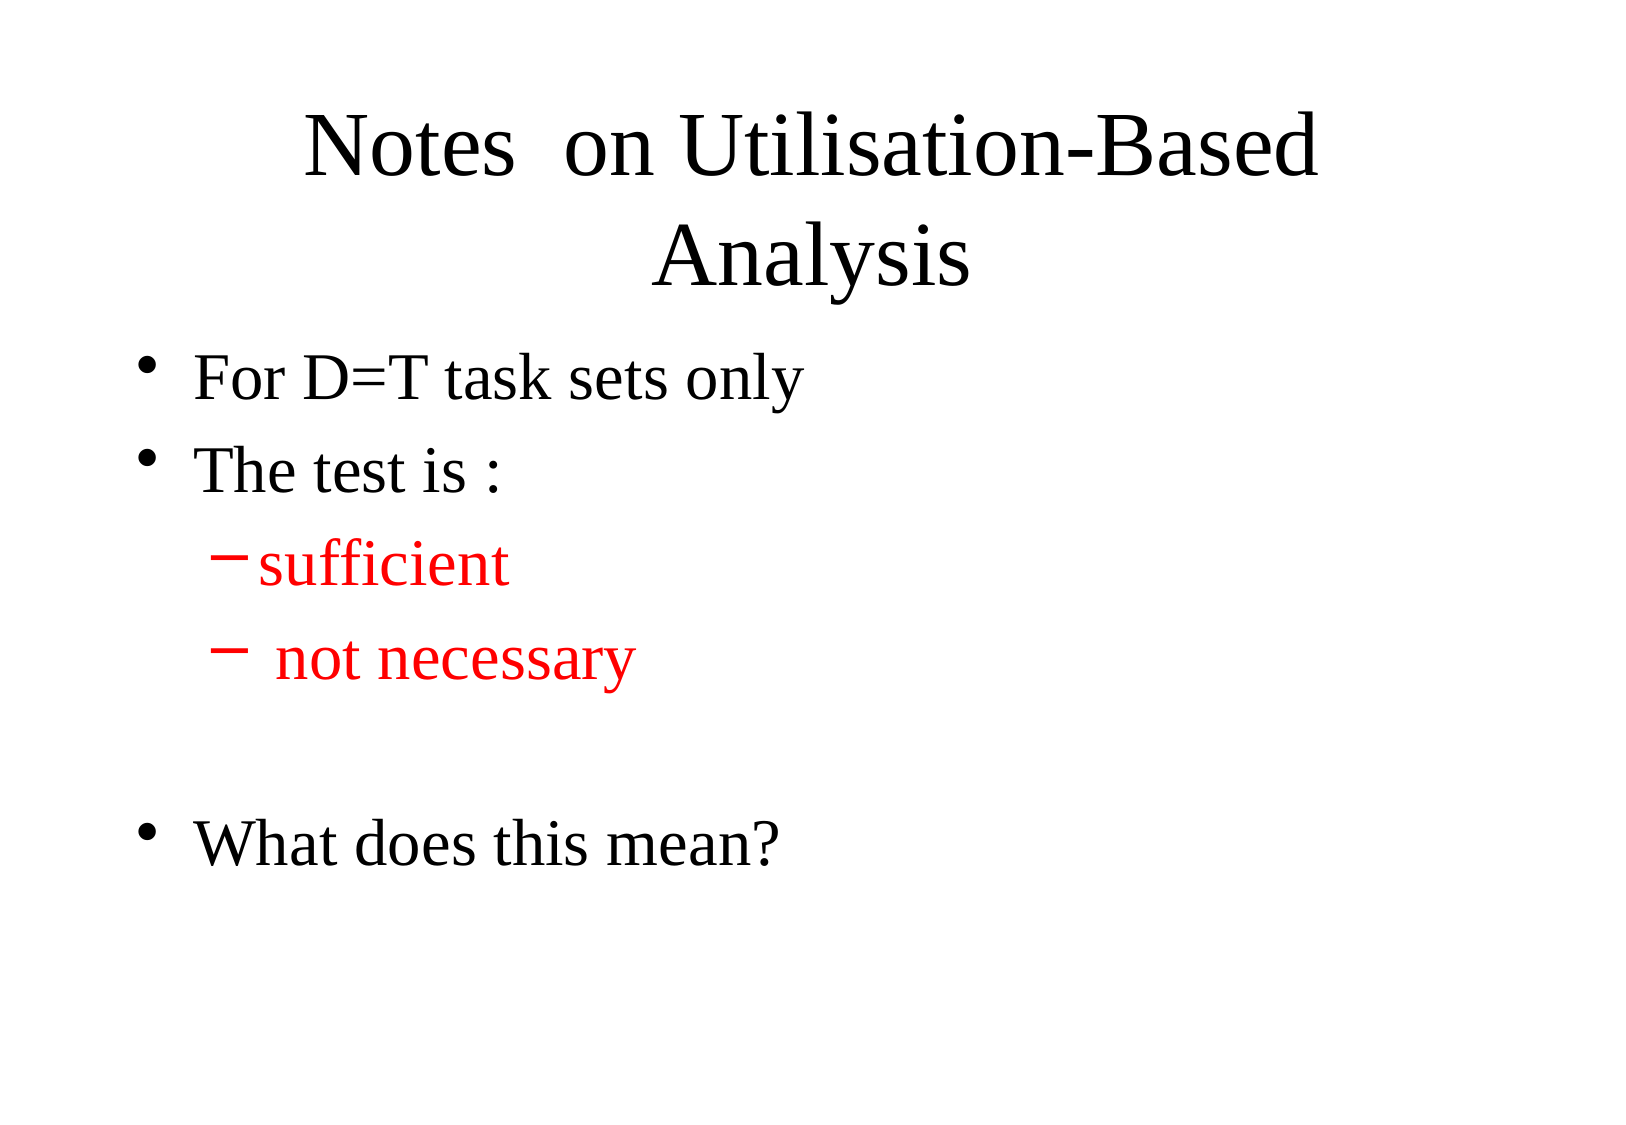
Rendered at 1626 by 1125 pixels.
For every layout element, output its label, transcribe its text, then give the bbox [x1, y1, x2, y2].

title Notes on Utilisation-Based Analysis [121, 99, 1504, 288]
list For D=T task sets only The test is : sufficient not necessary What does this mean? [121, 324, 1504, 985]
